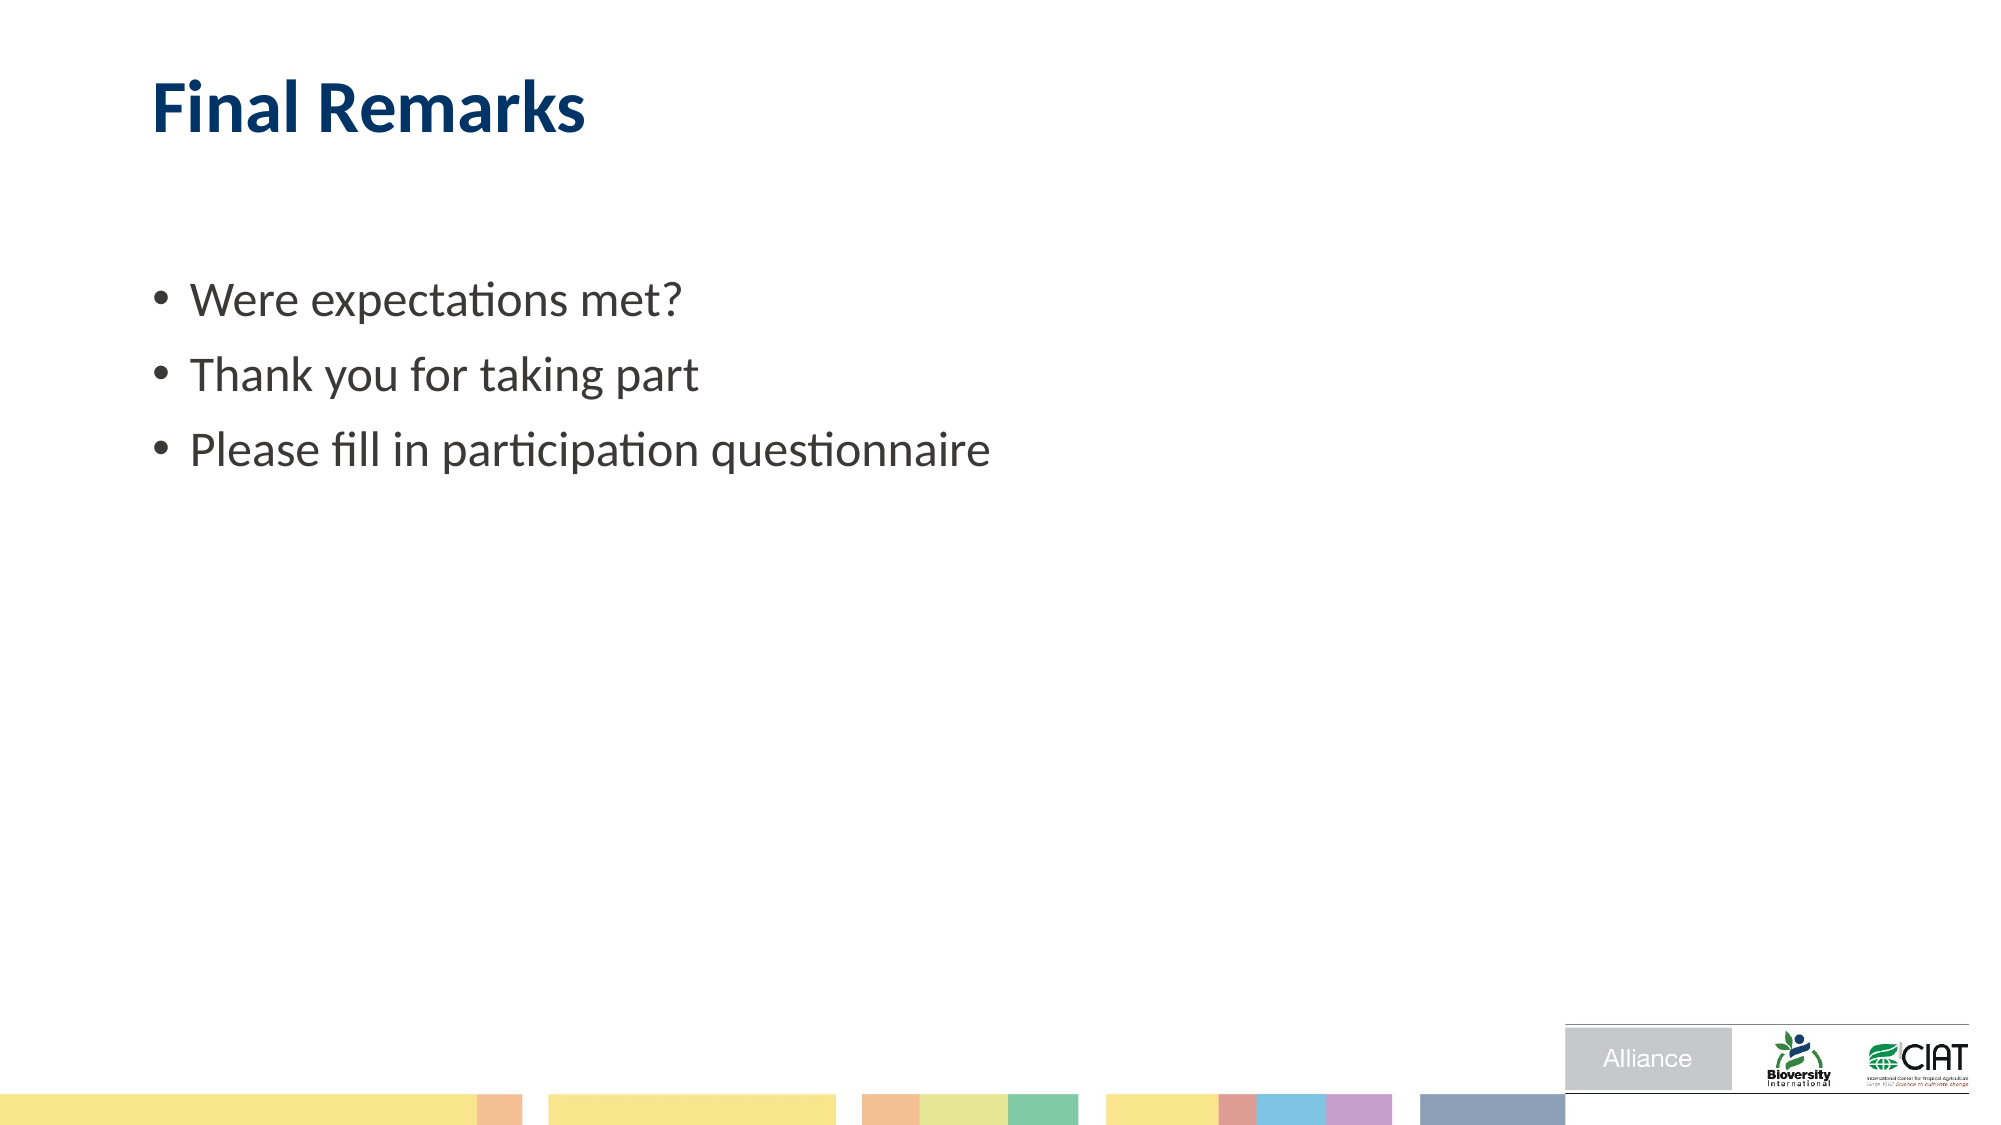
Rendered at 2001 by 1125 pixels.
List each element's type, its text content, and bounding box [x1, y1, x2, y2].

list Were expectations met? Thank you for taking part Please fill in participation questionnaire [137, 265, 1863, 980]
picture [0, 0, 2000, 1125]
title Final Remarks [137, 59, 1863, 233]
